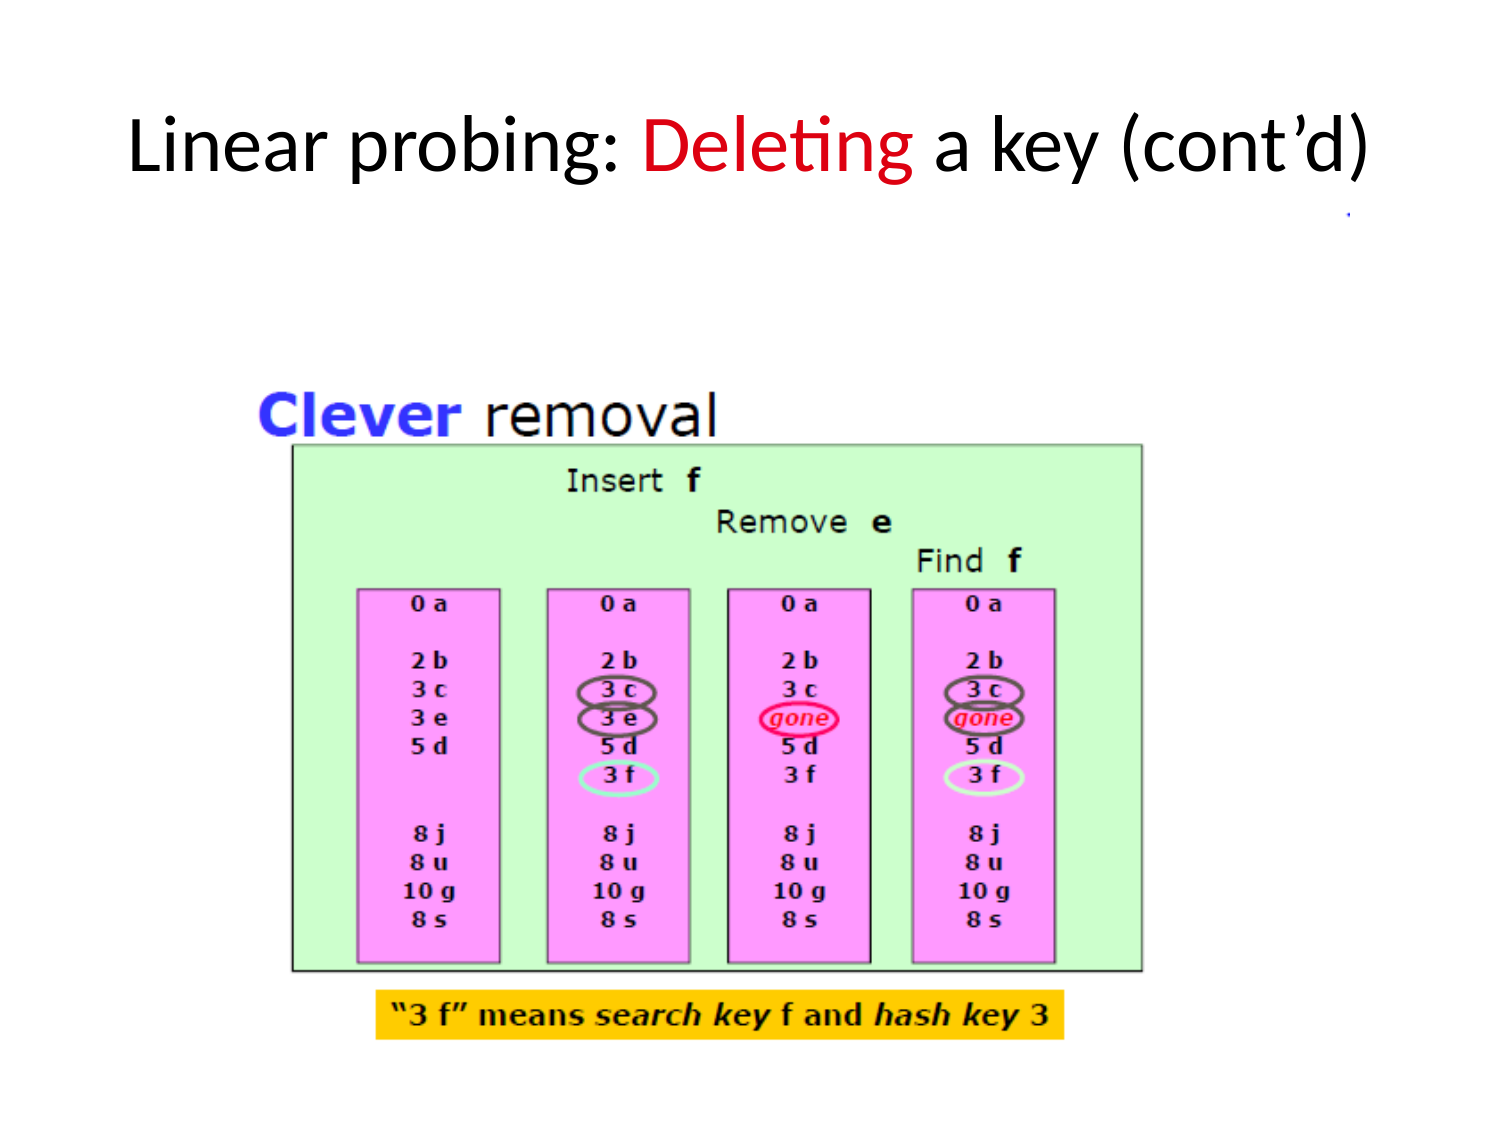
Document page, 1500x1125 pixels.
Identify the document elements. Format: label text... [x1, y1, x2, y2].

picture [237, 212, 1351, 1074]
title Linear probing: Deleting a key (cont’d) [75, 45, 1425, 233]
